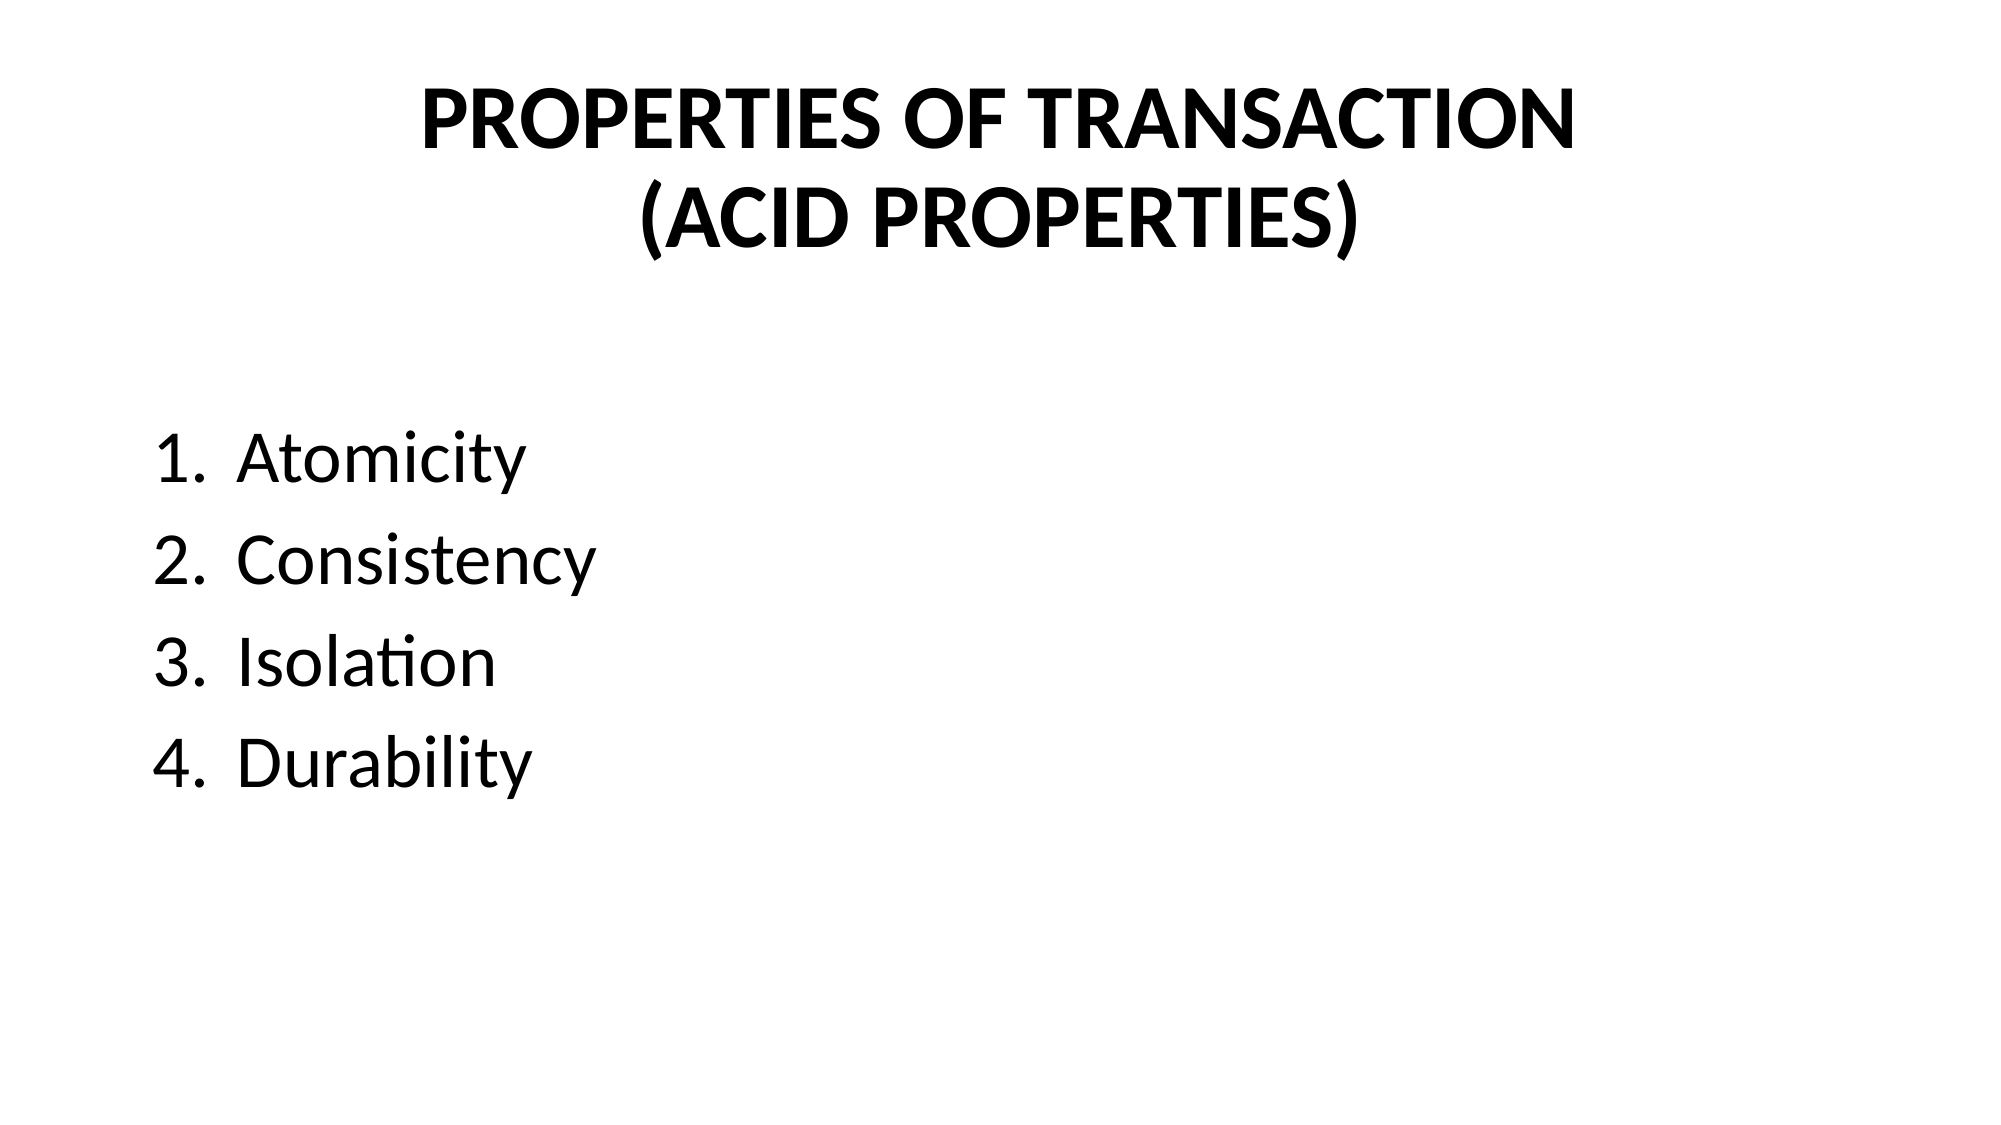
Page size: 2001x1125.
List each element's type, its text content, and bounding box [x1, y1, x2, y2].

title PROPERTIES OF TRANSACTION (ACID PROPERTIES) [137, 59, 1863, 278]
list Atomicity Consistency Isolation Durability [137, 299, 1863, 1014]
